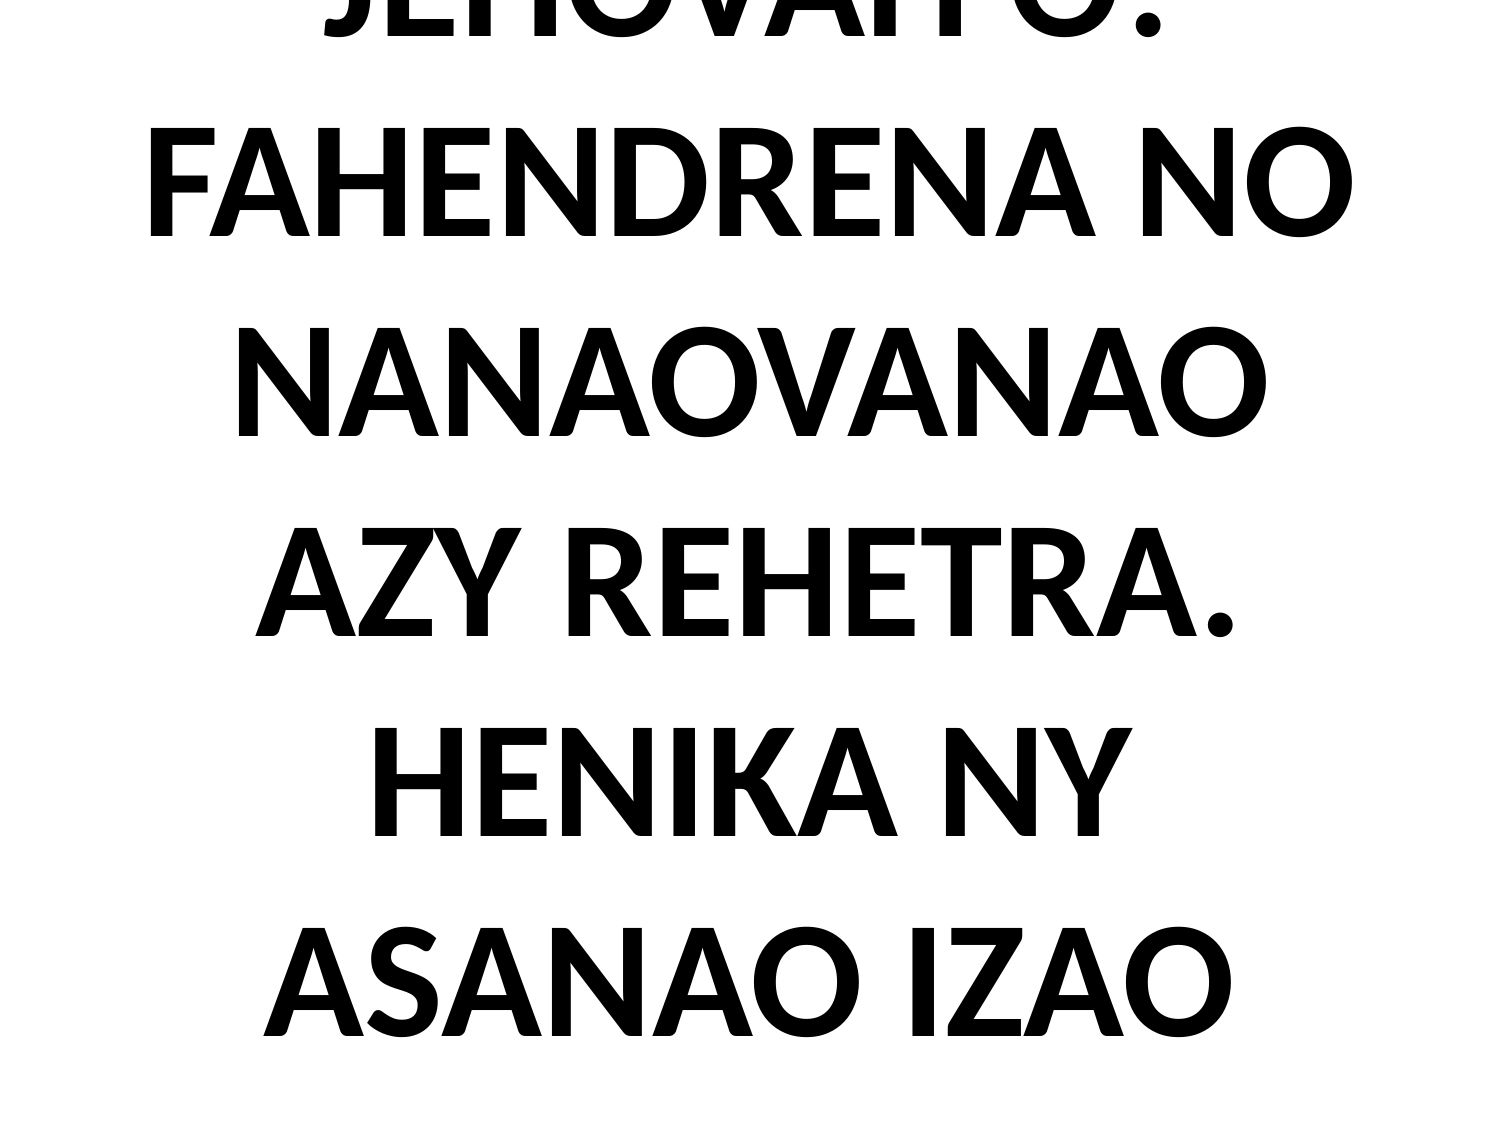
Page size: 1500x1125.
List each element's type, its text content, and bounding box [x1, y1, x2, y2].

title JEHOVAH Ô! FAHENDRENA NO NANAOVANAO AZY REHETRA. HENIKA NY ASANAO IZAO [112, 349, 1388, 591]
